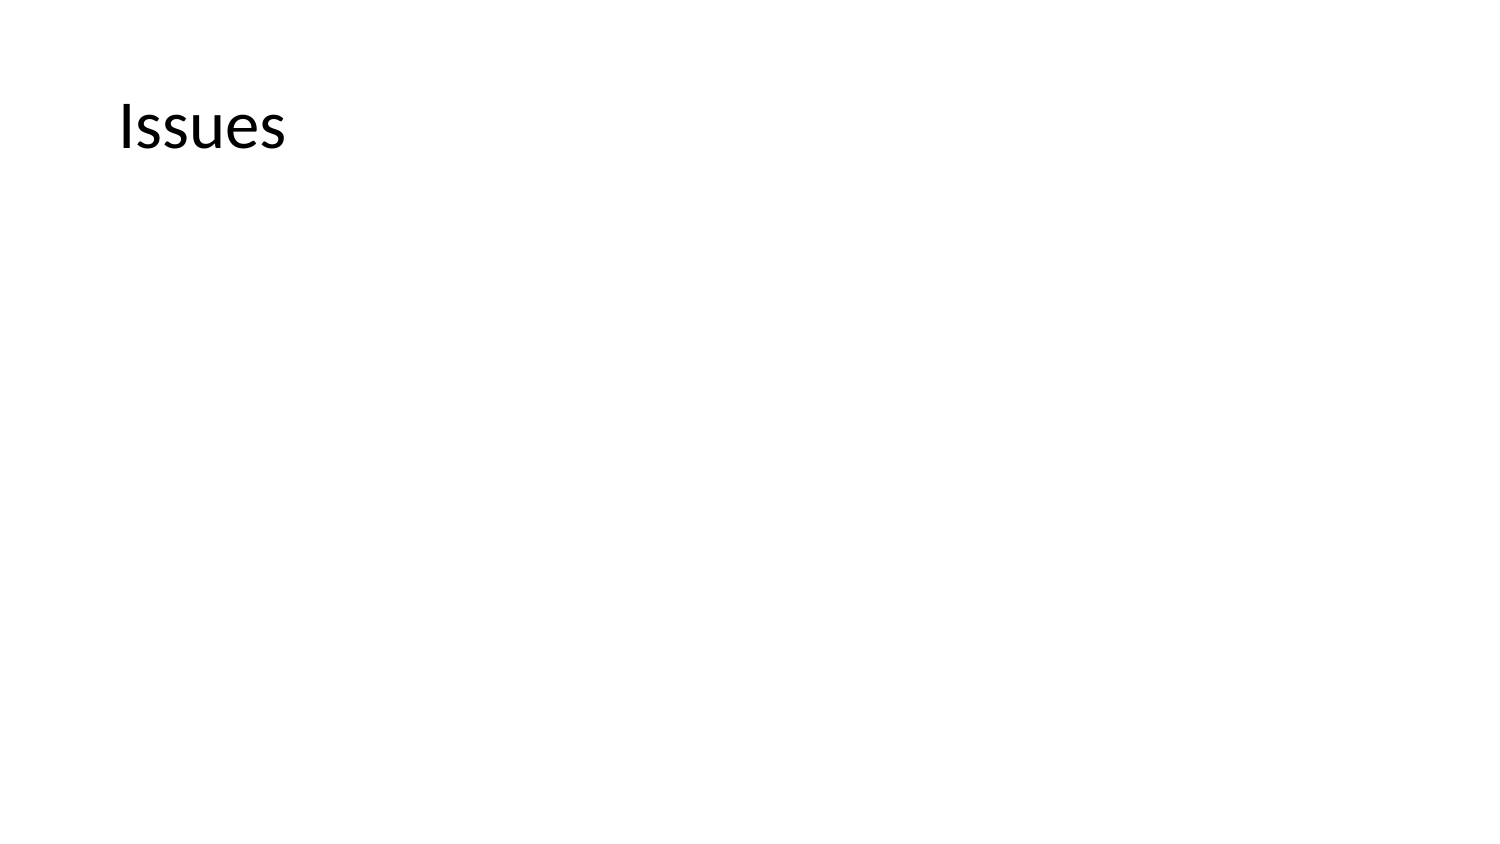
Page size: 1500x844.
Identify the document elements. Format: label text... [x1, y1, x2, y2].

title Issues [103, 44, 1397, 208]
